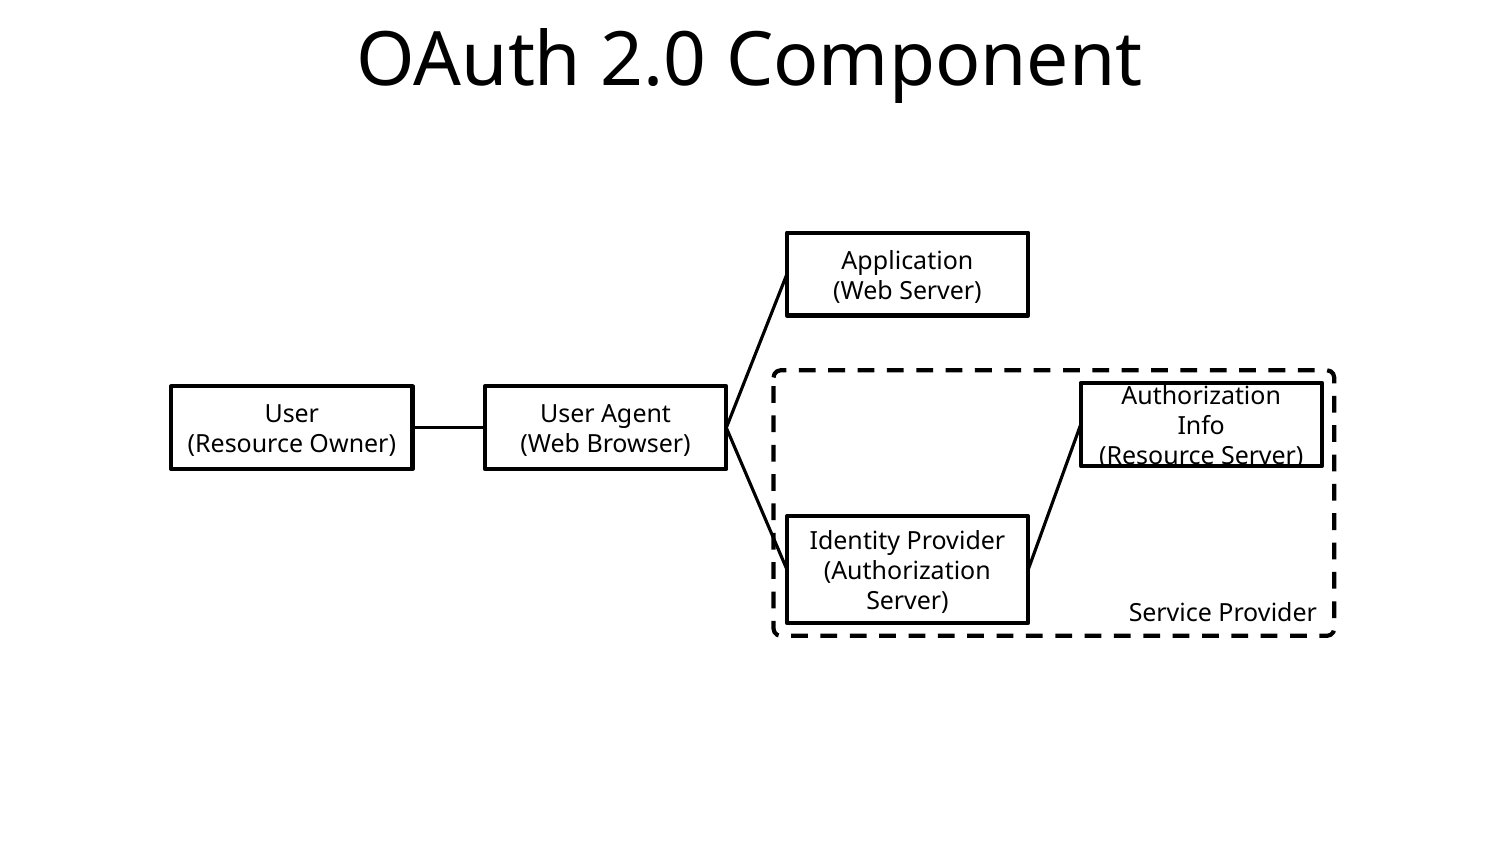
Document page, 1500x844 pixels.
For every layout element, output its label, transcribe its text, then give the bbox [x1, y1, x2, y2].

title OAuth 2.0 Component [75, 0, 1425, 115]
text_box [1028, 424, 1081, 570]
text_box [726, 427, 788, 570]
text_box Service Provider [771, 368, 1337, 638]
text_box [726, 273, 788, 427]
text_box User Agent (Web Browser) [483, 384, 721, 471]
text_box User (Resource Owner) [169, 384, 415, 471]
text_box Application (Web Server) [785, 231, 1030, 318]
text_box Authorization Info (Resource Server) [1079, 381, 1324, 468]
text_box Identity Provider (Authorization Server) [785, 514, 1030, 625]
